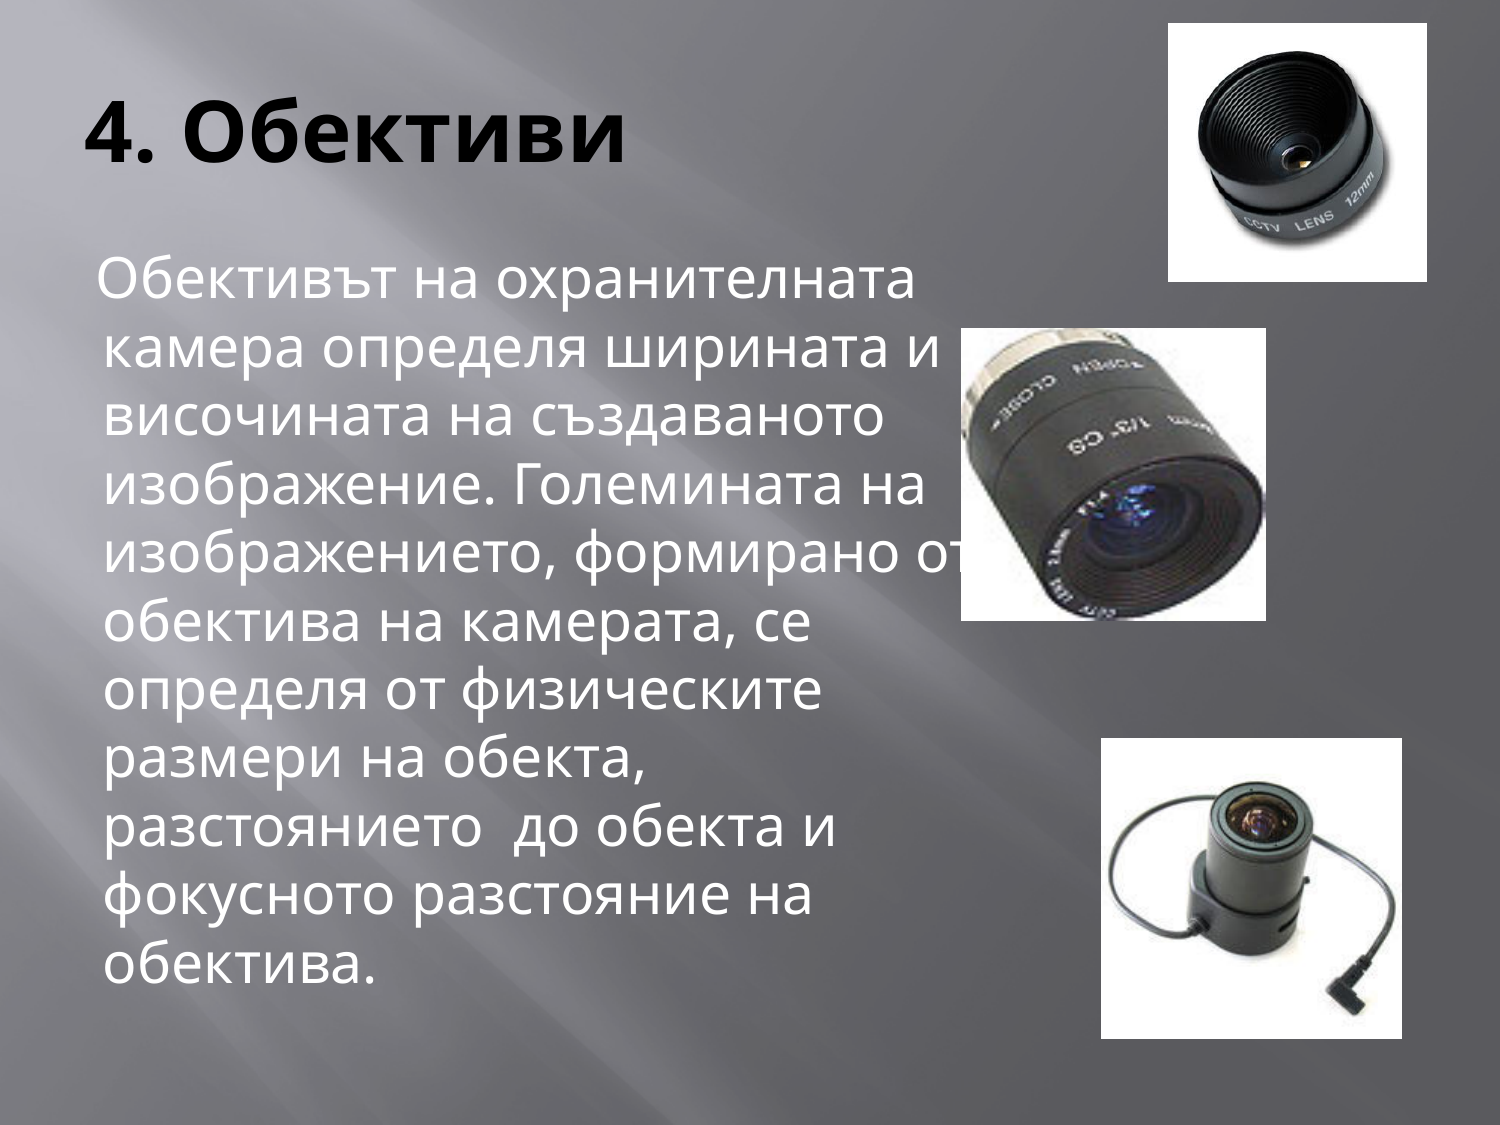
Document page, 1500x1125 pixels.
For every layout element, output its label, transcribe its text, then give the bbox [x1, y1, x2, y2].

picture [961, 327, 1266, 622]
picture [1168, 23, 1427, 282]
title 4. Обективи [70, 45, 1168, 211]
picture [1101, 737, 1402, 1039]
list Обективът на охранителната камера определя ширината и височината на създаваното изображение. Големината на изображението, формирано от обектива на камерата, се определя от физическите размери на обекта, разстоянието до обекта и фокусното разстояние на обектива. [0, 234, 997, 1005]
